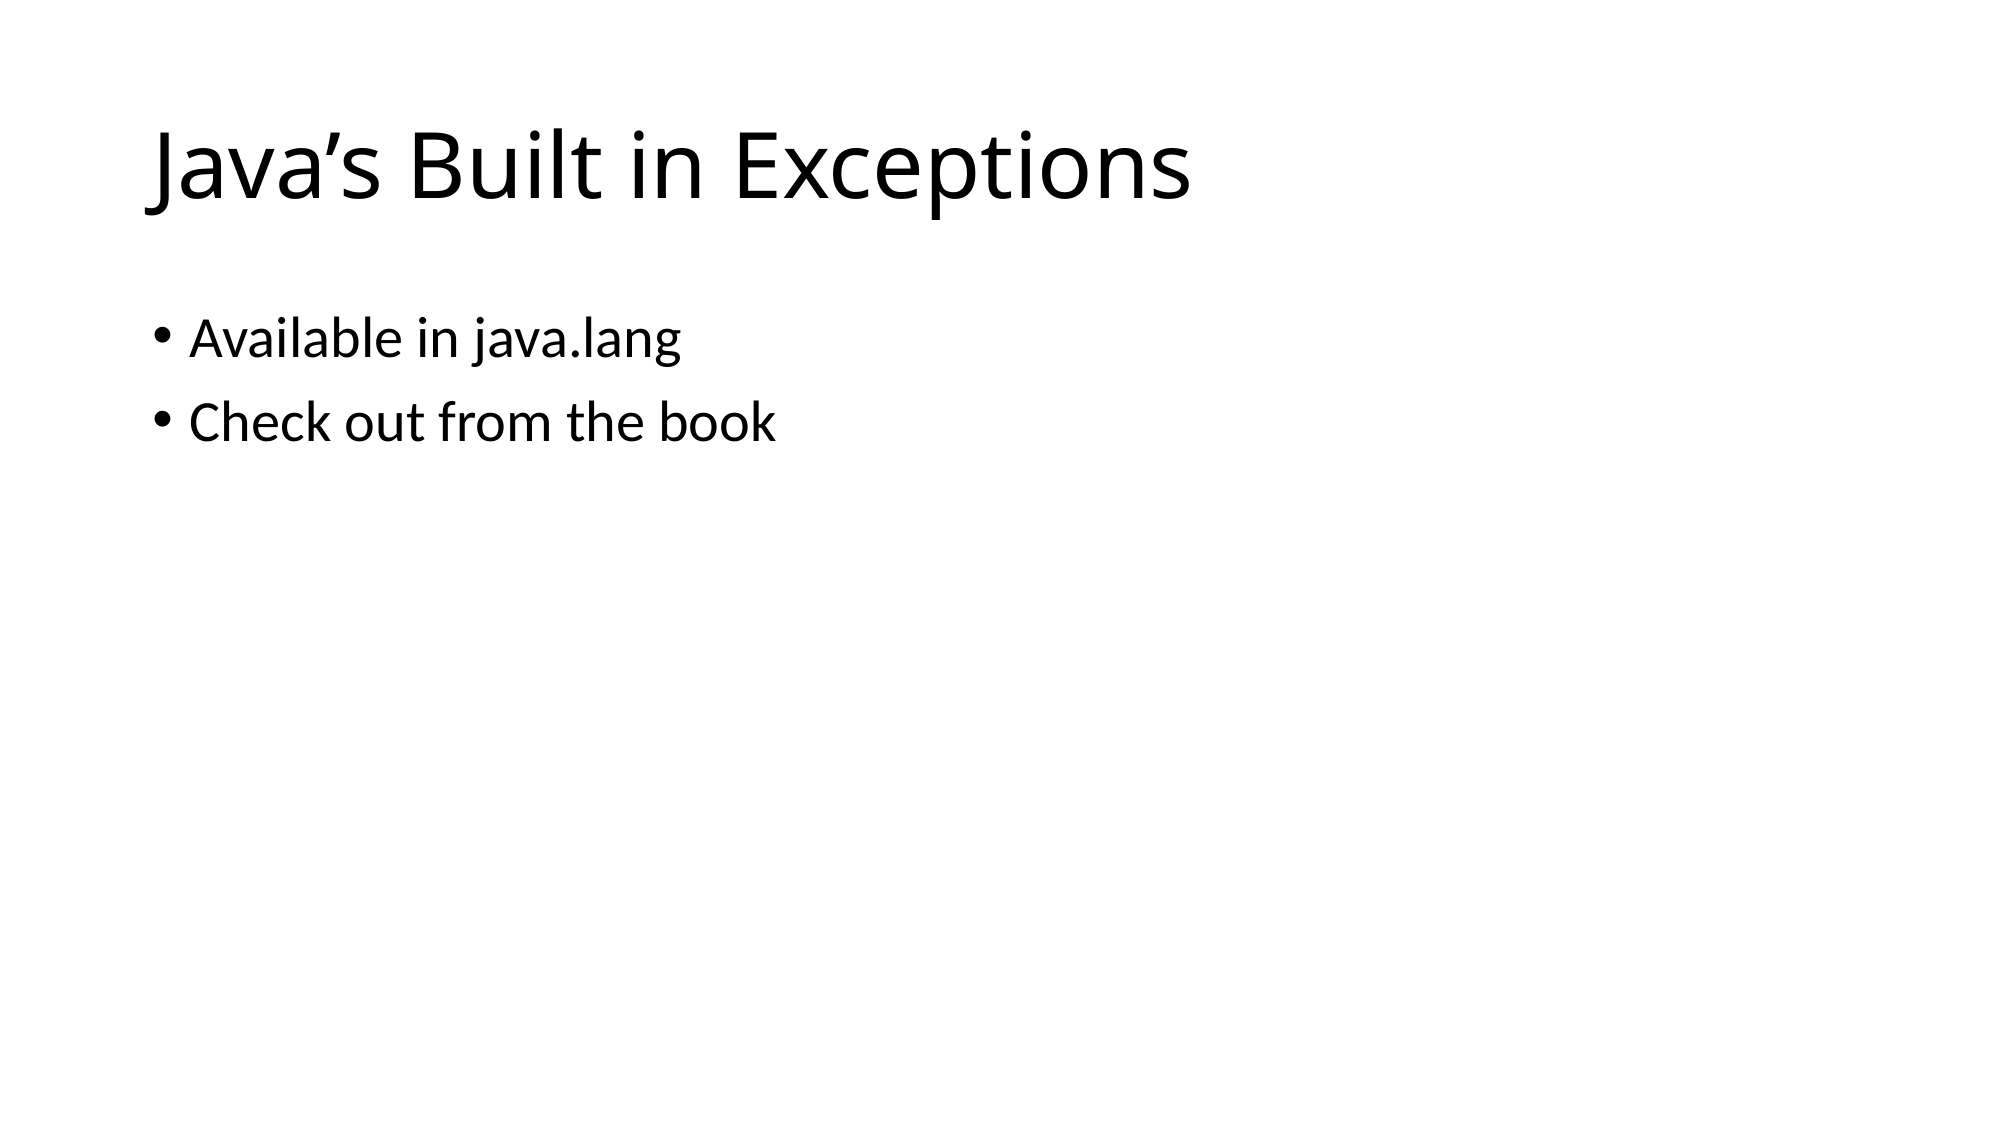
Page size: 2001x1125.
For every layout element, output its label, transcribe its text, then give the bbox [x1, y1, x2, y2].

list Available in java.lang Check out from the book [137, 299, 1863, 1014]
title Java’s Built in Exceptions [137, 59, 1863, 278]
